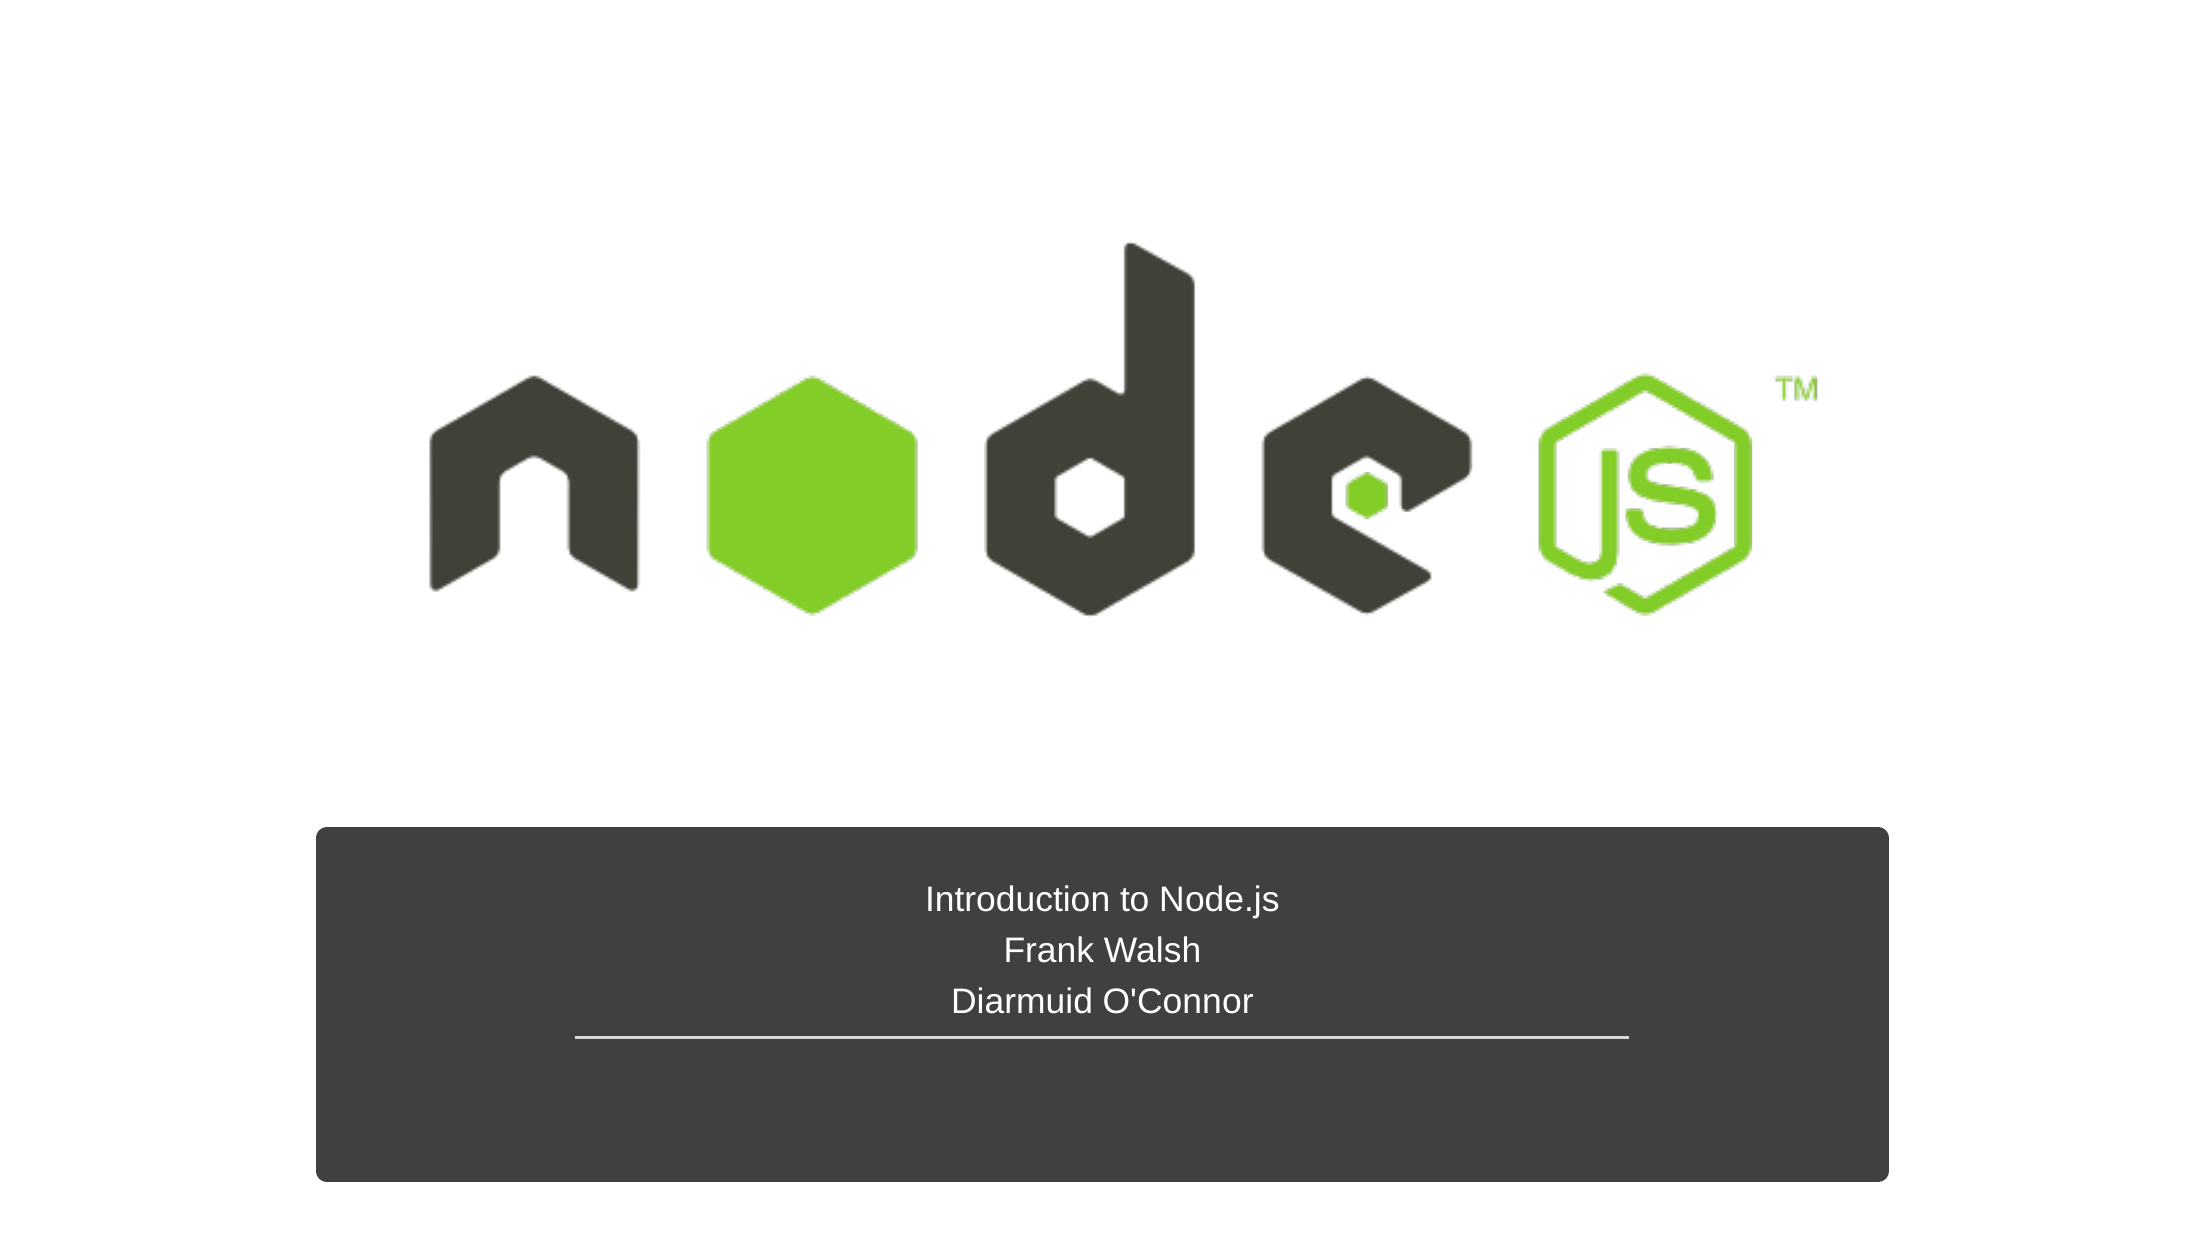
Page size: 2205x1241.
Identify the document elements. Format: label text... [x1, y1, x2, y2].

text_box [325, 836, 1880, 1173]
picture [392, 68, 1839, 792]
text_box Introduction to Node.js Frank Walsh Diarmuid O'Connor [347, 860, 1858, 1029]
